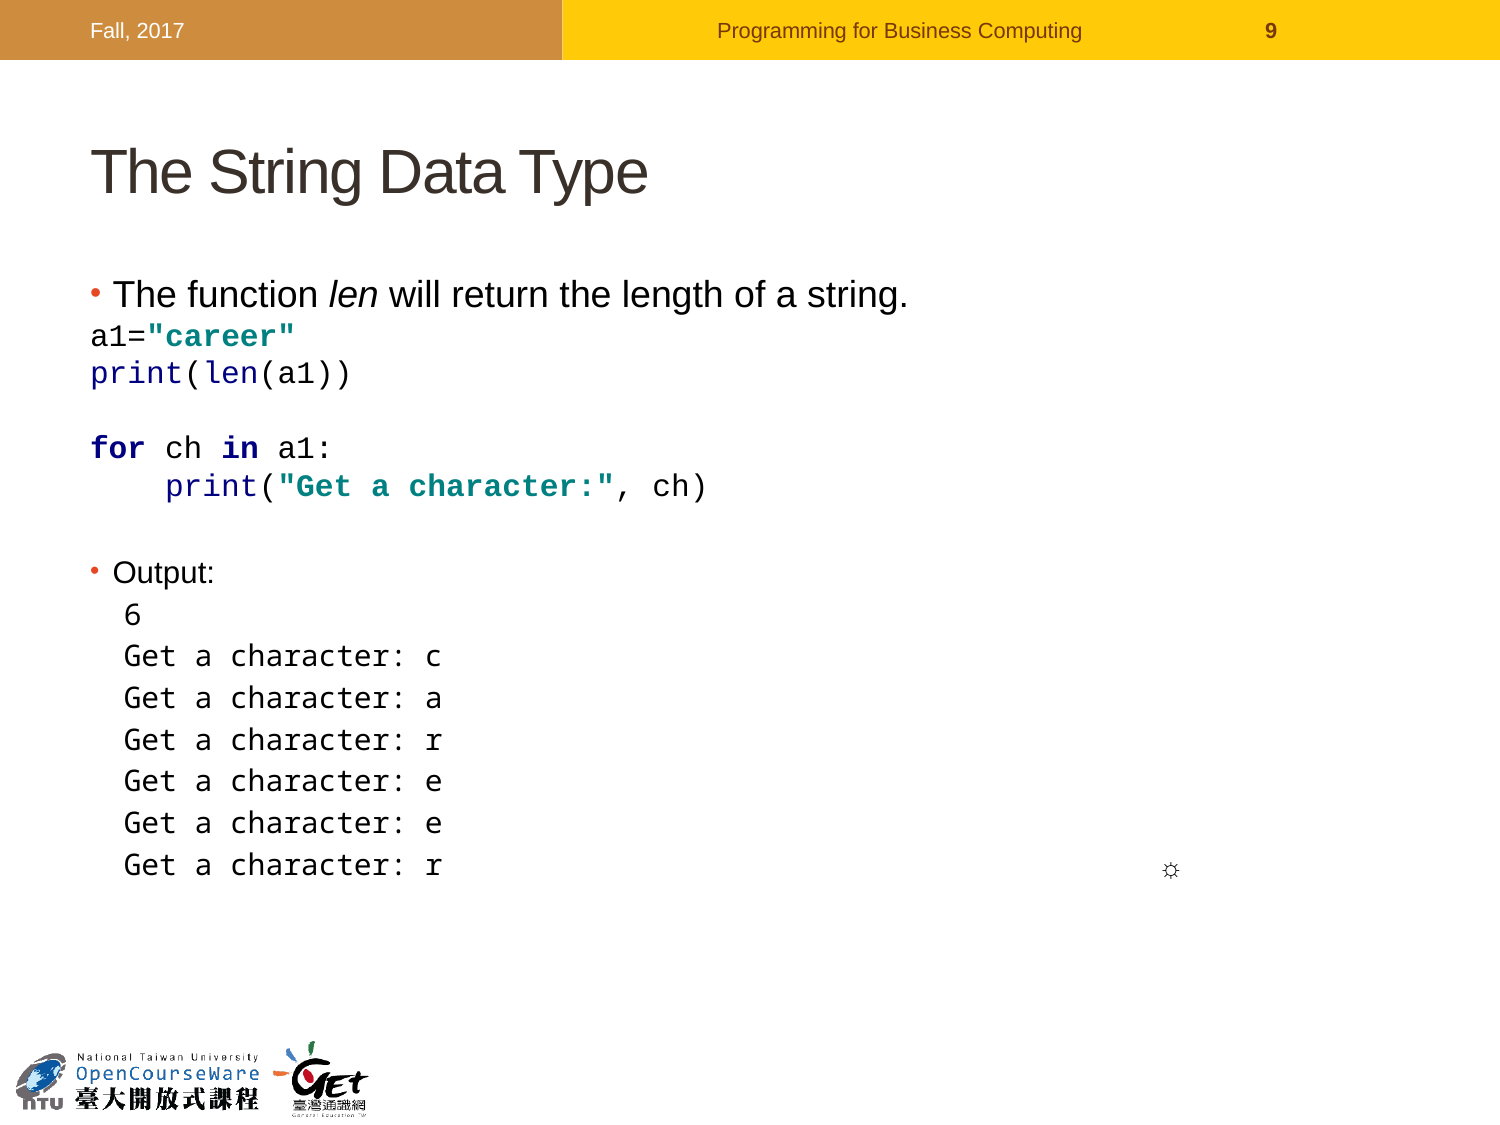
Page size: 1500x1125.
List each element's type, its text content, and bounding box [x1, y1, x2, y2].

picture [0, 1040, 375, 1124]
slide_number 9 [1250, 3, 1425, 57]
slide_number Fall, 2017 [75, 3, 550, 57]
footer Programming for Business Computing [562, 3, 1238, 57]
list The function len will return the length of a string. a1="career" print(len(a1)) for ch in a1: print("Get a character:", ch) Output: 6 Get a character: c Get a character: a Get a character: r Get a character: e Get a character: e Get a character: r [75, 262, 1425, 1063]
text_box ☼ [1143, 842, 1199, 891]
title The String Data Type [75, 87, 1425, 250]
